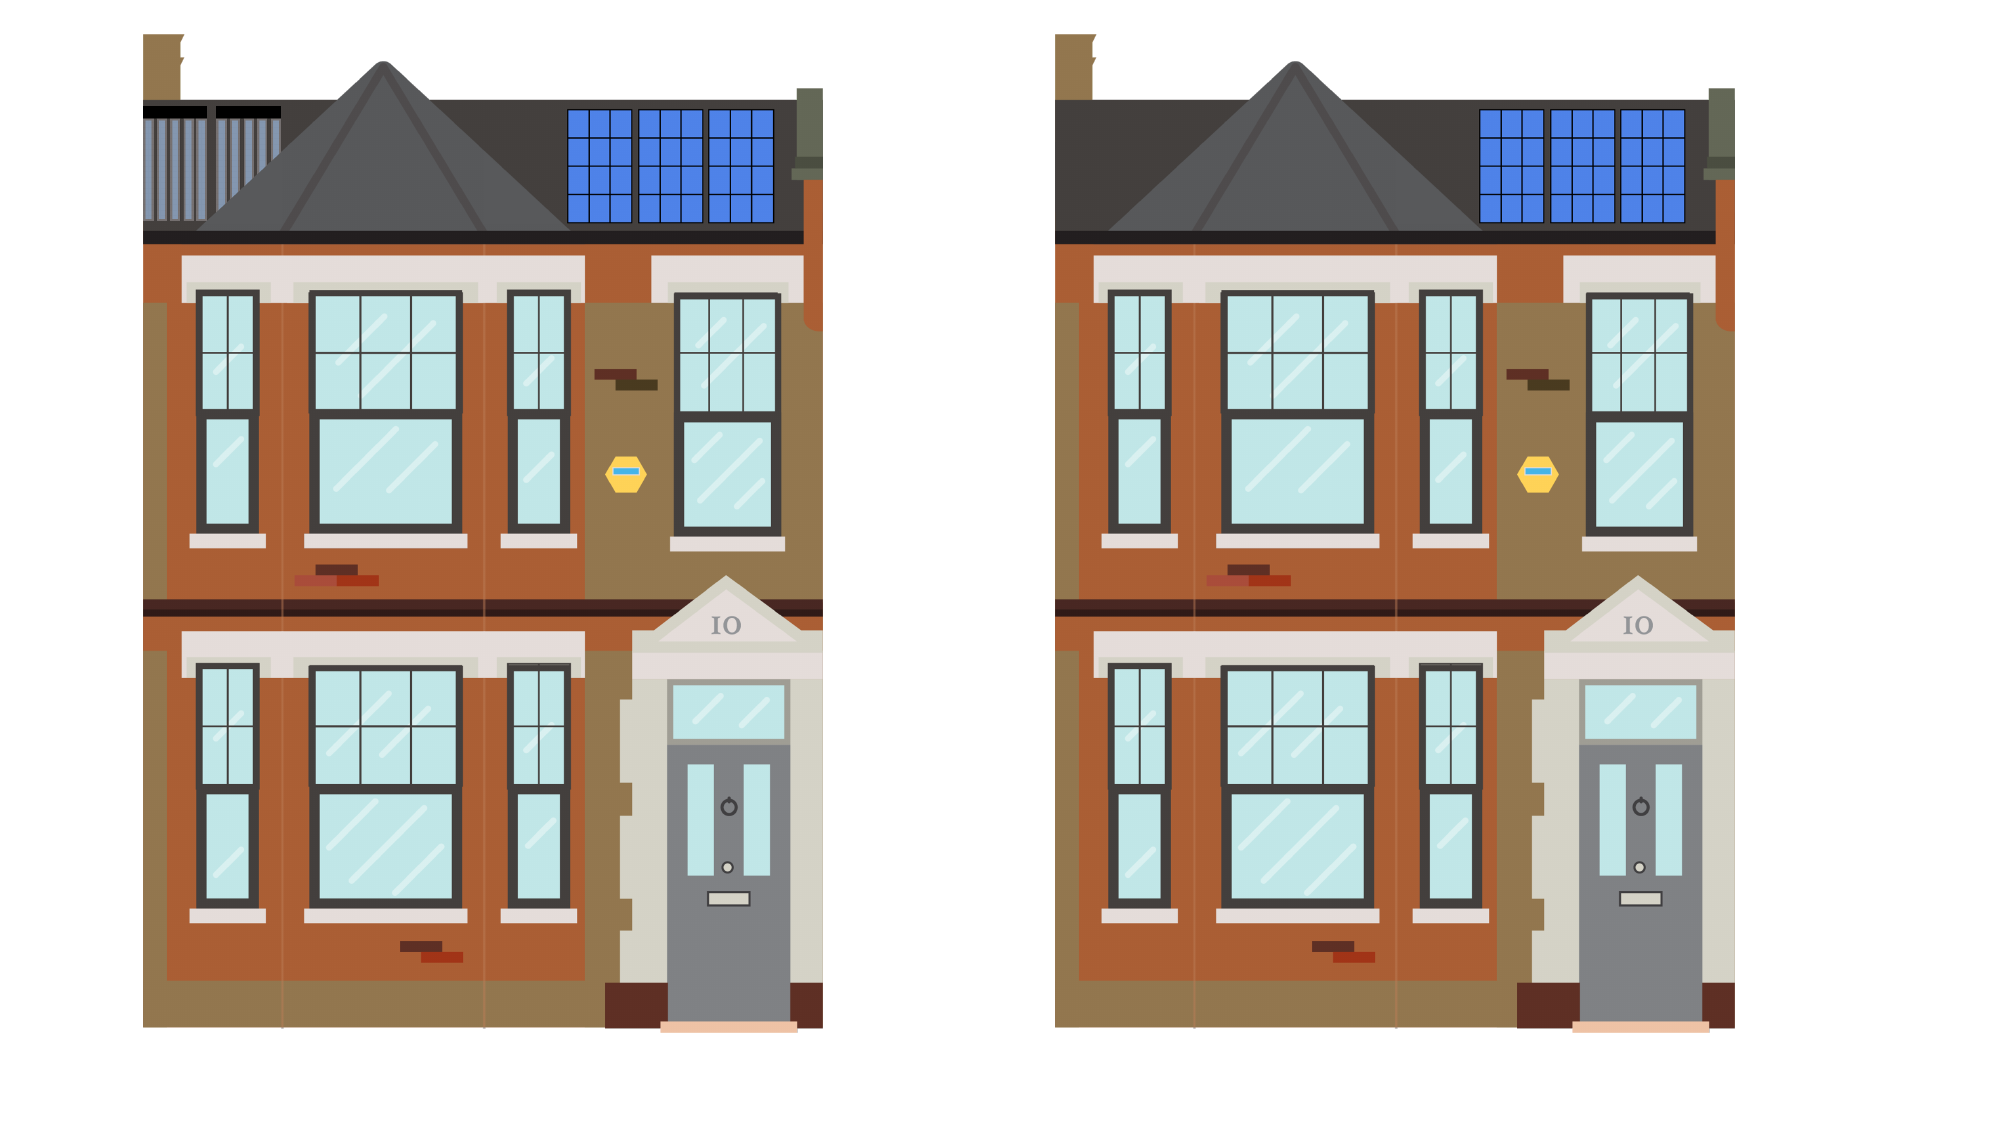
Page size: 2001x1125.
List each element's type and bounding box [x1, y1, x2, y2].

text_box [143, 34, 823, 1033]
text_box [1054, 34, 1735, 1033]
